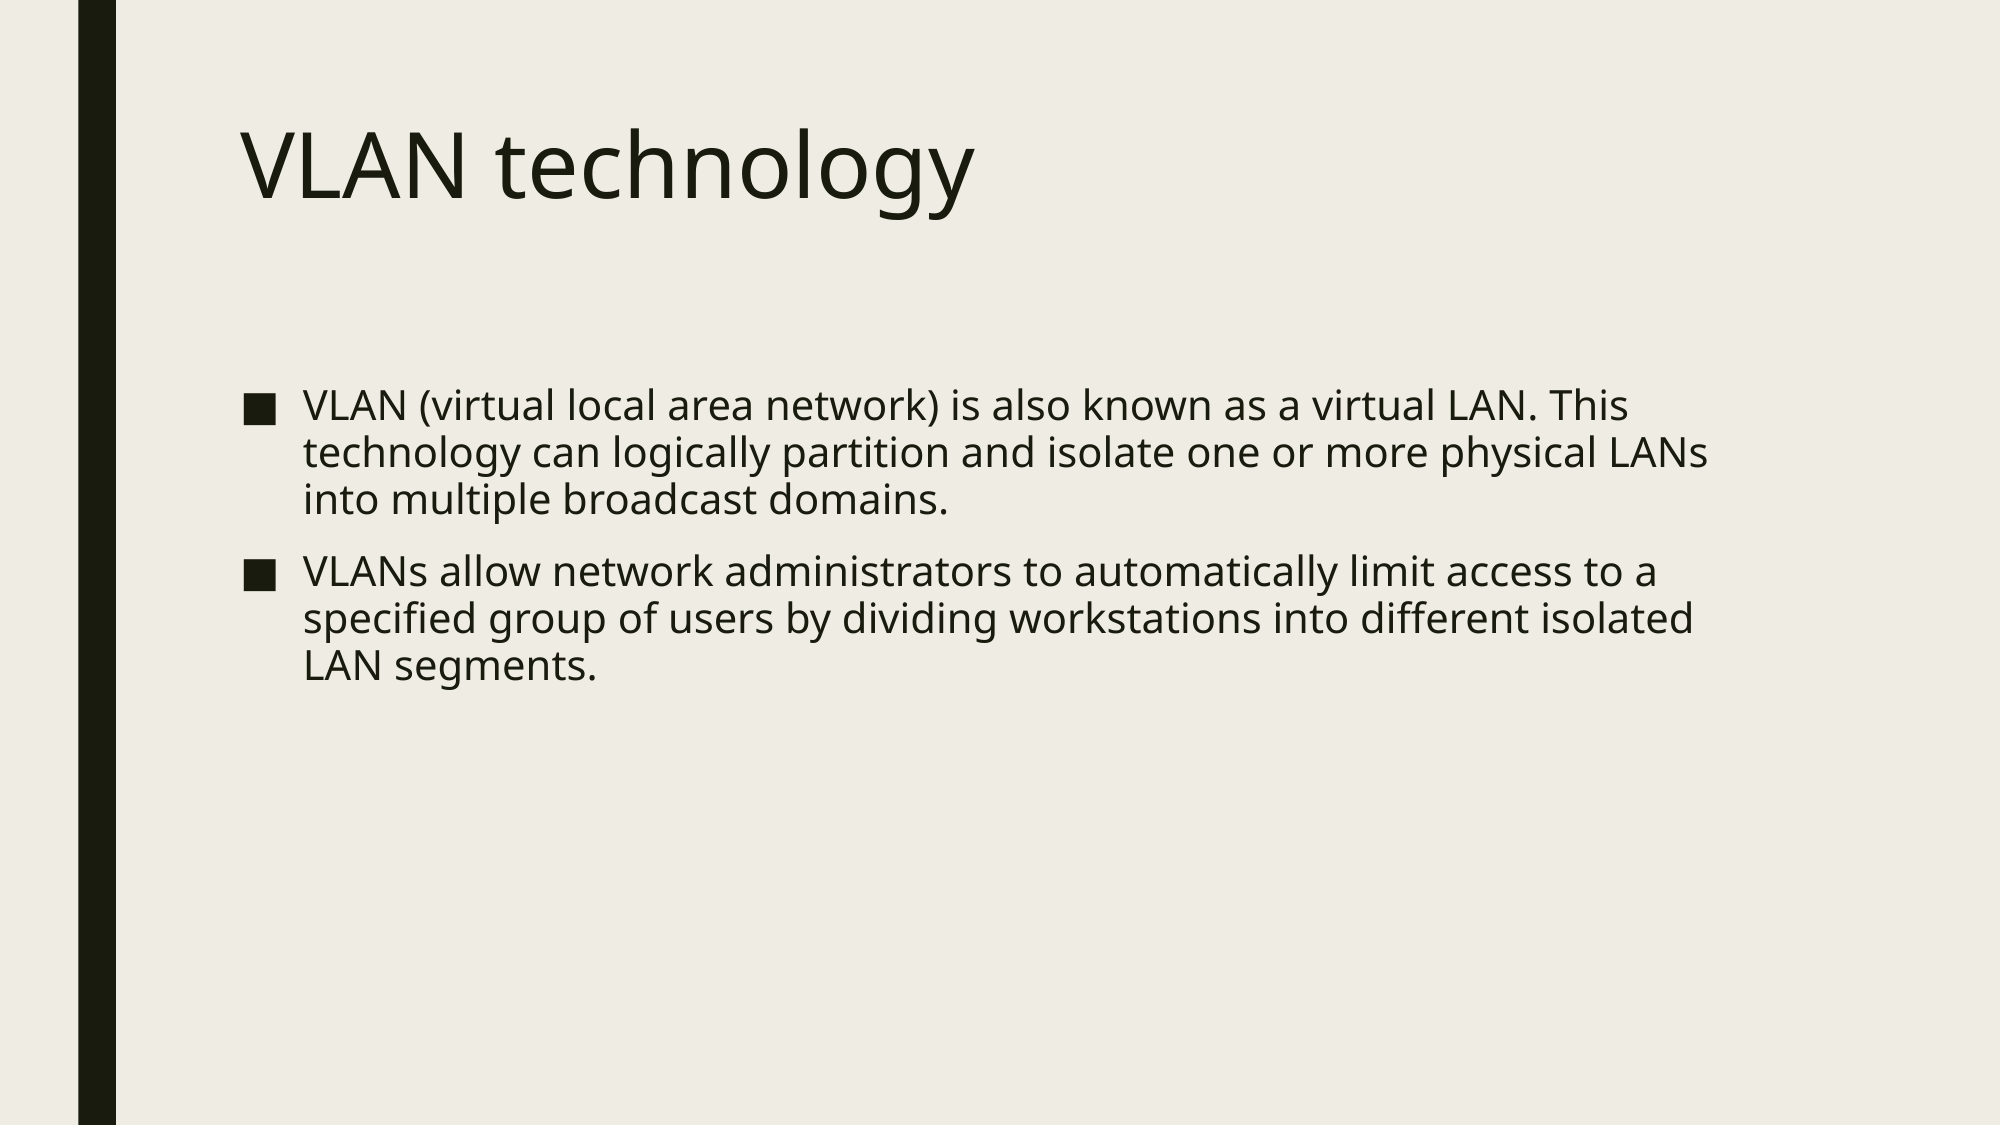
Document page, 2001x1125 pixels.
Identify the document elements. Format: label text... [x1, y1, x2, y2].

list VLAN (virtual local area network) is also known as a virtual LAN. This technology can logically partition and isolate one or more physical LANs into multiple broadcast domains. VLANs allow network administrators to automatically limit access to a specified group of users by dividing workstations into different isolated LAN segments. [225, 375, 1800, 963]
title VLAN technology [225, 112, 1800, 357]
